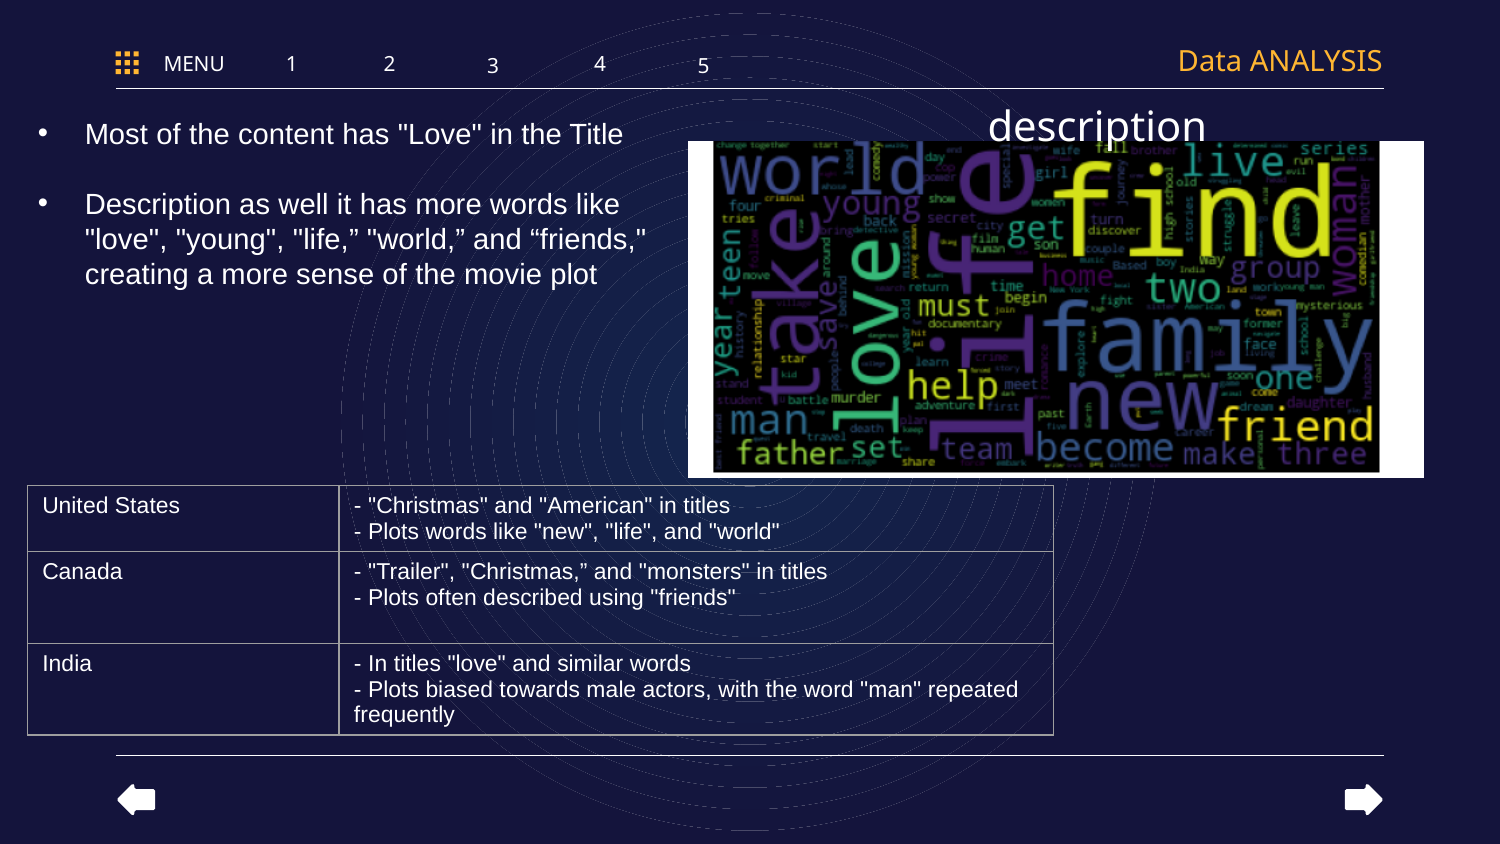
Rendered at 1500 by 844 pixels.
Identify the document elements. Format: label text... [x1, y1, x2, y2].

text_box 4 [557, 45, 643, 81]
picture [688, 141, 1424, 479]
table_cell Canada [28, 552, 338, 643]
text_box 3 [450, 47, 536, 84]
text_box 2 [346, 45, 433, 81]
text_box [109, 45, 145, 81]
text_box [1344, 784, 1383, 816]
text_box 5 [660, 47, 747, 83]
table_header United States [28, 486, 338, 551]
text_box Most of the content has "Love" in the Title Description as well it has more words like "love", "young", "life,” "world,” and “friends," creating a more sense of the movie plot [22, 100, 689, 335]
text_box MENU [151, 45, 237, 81]
text_box Data ANALYSIS [1158, 34, 1383, 85]
table_cell - In titles "love" and similar words - Plots biased towards male actors, with the word "man" repeated frequently [340, 644, 1053, 734]
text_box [115, 50, 139, 75]
text_box [117, 784, 156, 816]
table_cell India [28, 644, 338, 734]
text_box description [970, 100, 1225, 139]
table_header - "Christmas" and "American" in titles - Plots words like "new", "life", and "world" [340, 486, 1053, 551]
table_cell - "Trailer", "Christmas,” and "monsters" in titles - Plots often described using "friends" [340, 552, 1053, 643]
text_box 1 [248, 45, 335, 81]
